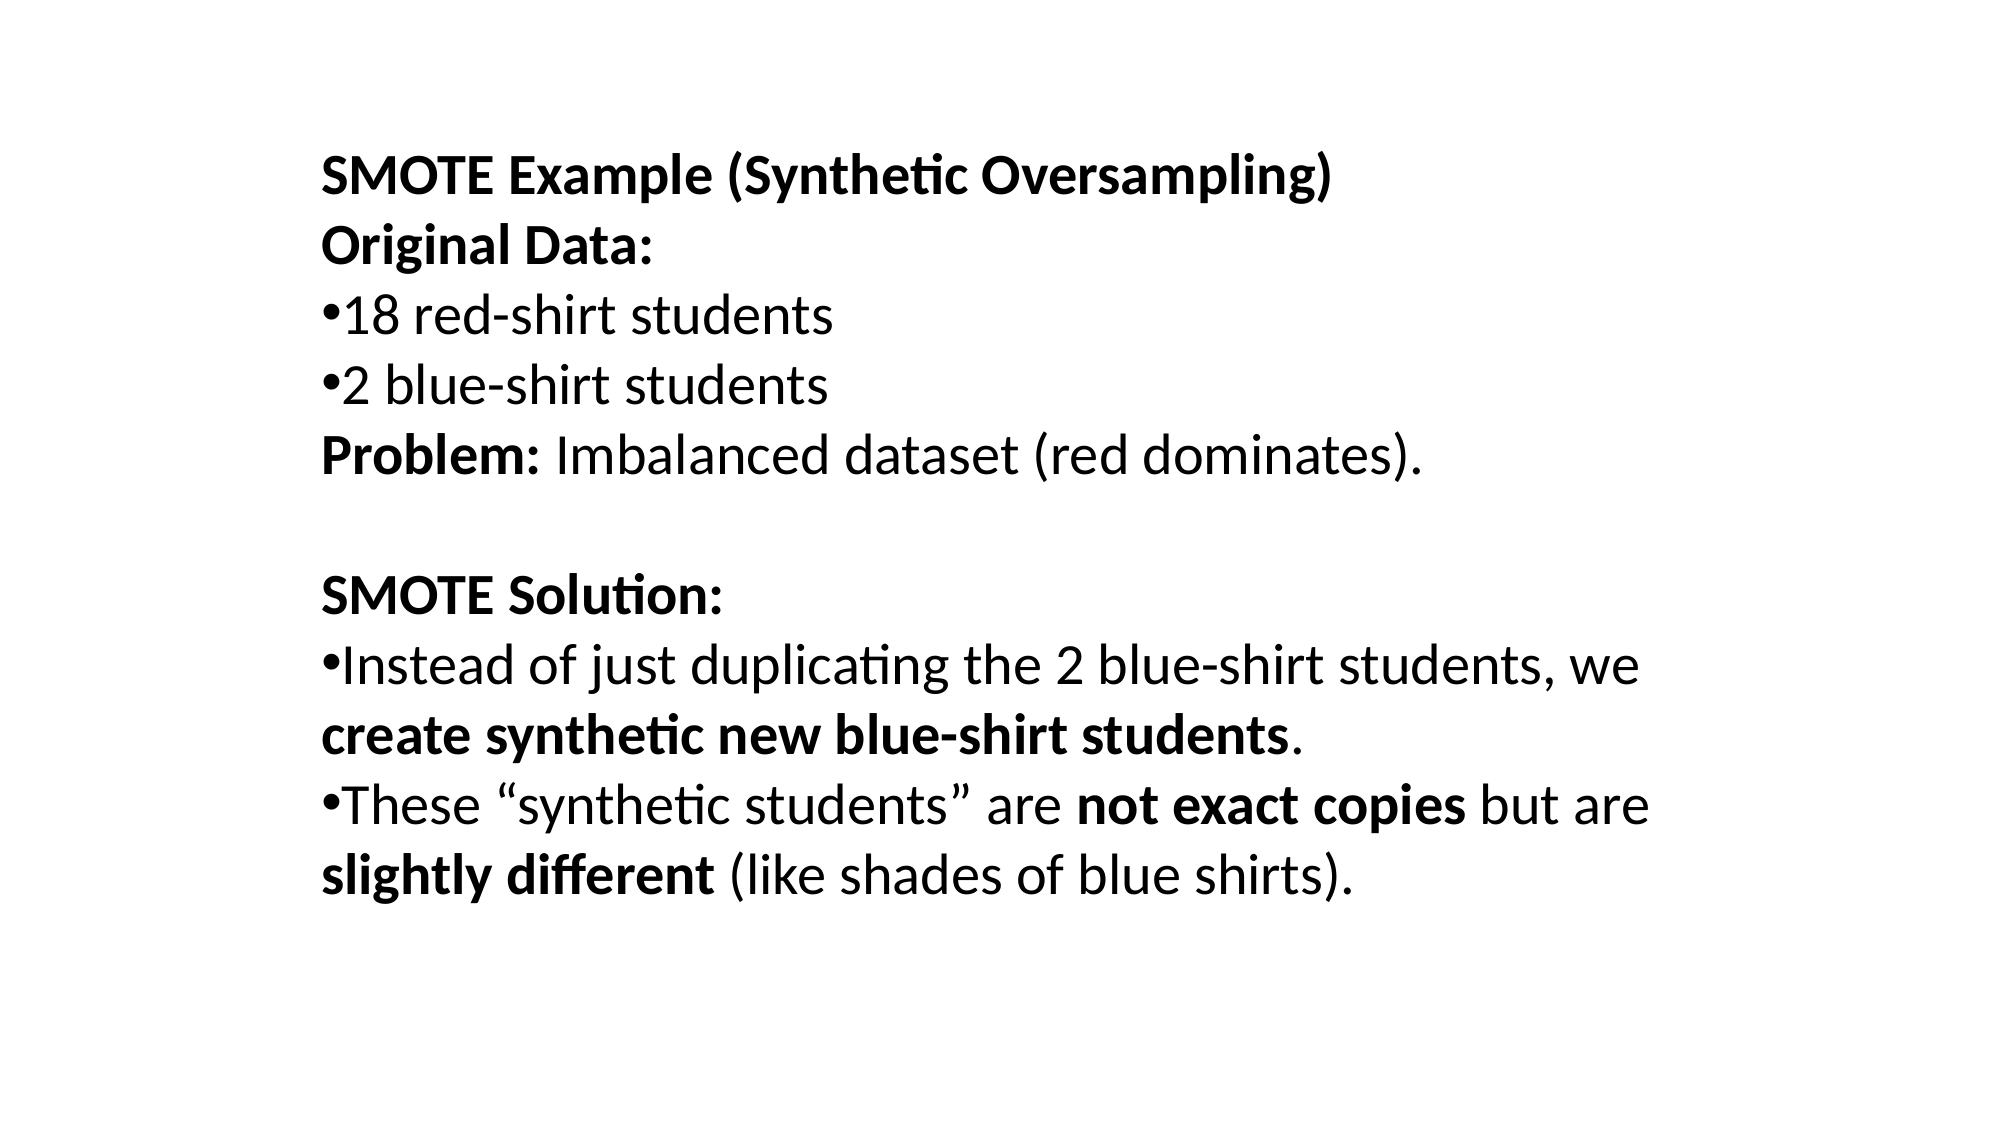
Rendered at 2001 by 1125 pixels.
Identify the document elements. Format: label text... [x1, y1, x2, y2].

text_box SMOTE Example (Synthetic Oversampling) Original Data: 18 red-shirt students 2 blue-shirt students Problem: Imbalanced dataset (red dominates). SMOTE Solution: Instead of just duplicating the 2 blue-shirt students, we create synthetic new blue-shirt students. These “synthetic students” are not exact copies but are slightly different (like shades of blue shirts). [306, 128, 1727, 914]
